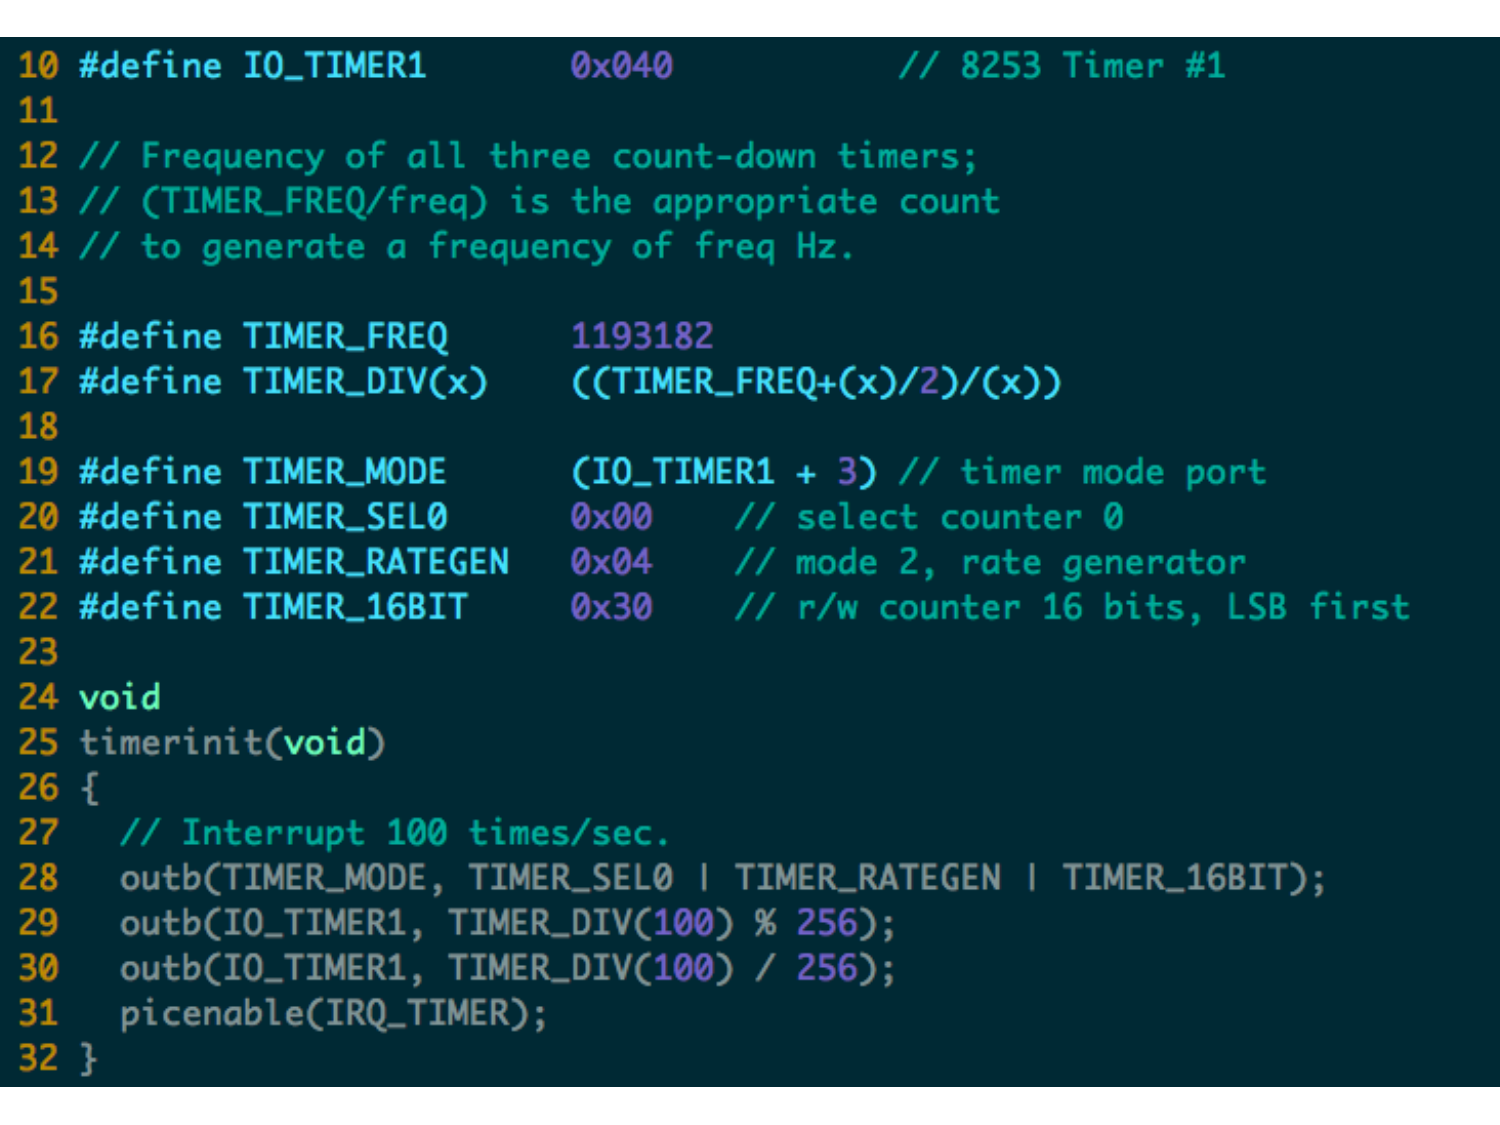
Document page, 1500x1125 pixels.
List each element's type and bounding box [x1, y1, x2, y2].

picture [511, 194, 526, 213]
picture [756, 953, 776, 982]
picture [266, 726, 282, 760]
picture [269, 826, 282, 844]
picture [20, 367, 38, 393]
picture [573, 188, 590, 215]
picture [1043, 365, 1061, 399]
picture [859, 375, 878, 393]
picture [594, 322, 632, 350]
picture [984, 600, 999, 621]
picture [967, 149, 975, 155]
picture [121, 961, 159, 982]
picture [327, 736, 342, 754]
picture [80, 49, 118, 79]
picture [469, 365, 487, 399]
picture [20, 412, 59, 440]
picture [162, 186, 181, 213]
picture [203, 59, 222, 79]
picture [941, 863, 958, 892]
picture [552, 240, 569, 258]
picture [1311, 590, 1329, 619]
picture [492, 240, 508, 266]
picture [983, 365, 999, 399]
picture [837, 600, 858, 619]
picture [162, 59, 178, 77]
picture [861, 139, 874, 168]
picture [428, 502, 448, 531]
picture [961, 510, 980, 531]
picture [800, 600, 815, 619]
picture [18, 728, 36, 754]
picture [284, 908, 364, 935]
picture [1065, 555, 1081, 582]
picture [18, 908, 59, 937]
picture [225, 953, 241, 980]
picture [1249, 592, 1266, 621]
picture [735, 547, 755, 576]
picture [182, 330, 200, 348]
picture [1104, 502, 1124, 531]
picture [1315, 884, 1323, 898]
picture [143, 184, 159, 219]
picture [205, 861, 243, 896]
picture [407, 998, 487, 1025]
picture [429, 592, 469, 619]
picture [885, 974, 893, 988]
picture [1126, 555, 1143, 576]
picture [797, 953, 815, 980]
picture [243, 953, 264, 982]
picture [127, 681, 133, 688]
picture [244, 149, 262, 170]
picture [511, 140, 528, 168]
picture [899, 367, 938, 395]
picture [655, 908, 673, 935]
picture [285, 1007, 304, 1027]
picture [839, 546, 856, 576]
picture [389, 240, 405, 260]
picture [471, 820, 487, 846]
picture [414, 929, 422, 943]
picture [162, 465, 178, 483]
picture [593, 185, 610, 213]
picture [615, 149, 631, 170]
picture [469, 863, 549, 890]
picture [920, 457, 940, 485]
picture [182, 555, 200, 574]
picture [18, 773, 59, 801]
picture [39, 1043, 57, 1070]
picture [697, 229, 715, 258]
picture [80, 455, 118, 485]
picture [798, 231, 815, 258]
picture [701, 863, 706, 892]
picture [1085, 555, 1102, 576]
picture [633, 322, 652, 350]
picture [203, 465, 222, 485]
picture [145, 141, 159, 168]
picture [1150, 555, 1163, 574]
picture [532, 194, 549, 215]
picture [1063, 863, 1083, 890]
picture [406, 547, 446, 574]
picture [168, 365, 174, 372]
picture [18, 1043, 38, 1072]
picture [205, 951, 221, 986]
picture [346, 726, 364, 756]
picture [38, 322, 59, 350]
picture [943, 194, 958, 215]
picture [1250, 863, 1288, 890]
picture [121, 465, 140, 485]
picture [1393, 594, 1409, 621]
picture [142, 365, 161, 393]
picture [304, 51, 366, 77]
picture [552, 863, 631, 894]
picture [574, 240, 612, 266]
picture [471, 184, 487, 219]
picture [861, 510, 876, 531]
picture [226, 240, 241, 260]
picture [430, 139, 444, 168]
picture [738, 240, 754, 260]
picture [20, 96, 59, 123]
picture [571, 818, 592, 846]
picture [162, 955, 180, 982]
picture [184, 736, 198, 754]
picture [39, 637, 58, 666]
picture [367, 908, 407, 935]
picture [961, 367, 981, 395]
picture [531, 953, 592, 984]
picture [120, 736, 160, 756]
picture [410, 51, 427, 77]
picture [307, 996, 323, 1031]
picture [674, 908, 715, 937]
picture [348, 240, 364, 260]
picture [1167, 555, 1184, 576]
picture [735, 457, 776, 483]
picture [162, 330, 178, 348]
picture [102, 736, 116, 754]
picture [141, 818, 161, 846]
picture [615, 826, 631, 846]
picture [1044, 510, 1061, 531]
picture [675, 194, 692, 221]
picture [1150, 59, 1163, 77]
picture [18, 863, 36, 890]
picture [571, 502, 653, 531]
picture [1232, 465, 1245, 483]
picture [736, 194, 774, 221]
picture [120, 818, 141, 846]
picture [537, 1007, 544, 1013]
picture [328, 826, 344, 853]
picture [242, 592, 323, 619]
picture [80, 501, 118, 530]
picture [941, 365, 958, 399]
picture [861, 194, 876, 215]
picture [203, 601, 222, 621]
picture [1090, 49, 1096, 56]
picture [39, 863, 59, 892]
picture [902, 194, 917, 215]
picture [326, 502, 386, 532]
picture [242, 322, 323, 348]
picture [121, 555, 140, 575]
picture [306, 826, 323, 846]
picture [797, 555, 837, 576]
picture [307, 240, 323, 260]
picture [756, 547, 776, 576]
picture [121, 601, 140, 621]
picture [168, 455, 174, 462]
picture [183, 997, 264, 1027]
picture [242, 547, 323, 574]
picture [18, 682, 36, 709]
picture [899, 863, 919, 890]
picture [490, 998, 510, 1025]
picture [1290, 861, 1307, 896]
picture [1146, 863, 1206, 894]
picture [18, 547, 36, 574]
picture [162, 375, 178, 393]
picture [266, 240, 282, 260]
picture [164, 149, 180, 168]
picture [39, 367, 59, 393]
picture [168, 500, 174, 507]
picture [287, 826, 303, 844]
picture [147, 996, 153, 1004]
picture [490, 547, 509, 574]
picture [511, 240, 528, 260]
picture [1355, 600, 1368, 619]
picture [1086, 863, 1124, 890]
picture [879, 365, 897, 399]
picture [983, 188, 999, 215]
picture [1064, 51, 1083, 77]
picture [717, 951, 733, 986]
picture [1068, 510, 1081, 529]
picture [656, 149, 672, 170]
picture [656, 229, 674, 258]
picture [902, 149, 917, 170]
picture [533, 240, 549, 260]
picture [80, 691, 120, 711]
picture [244, 51, 262, 77]
picture [183, 906, 202, 936]
picture [121, 510, 140, 530]
picture [615, 194, 631, 215]
picture [885, 961, 893, 967]
picture [80, 730, 98, 756]
picture [141, 681, 159, 711]
picture [244, 730, 262, 756]
picture [1207, 555, 1227, 576]
picture [900, 600, 918, 621]
picture [203, 555, 222, 575]
picture [818, 863, 899, 894]
picture [655, 194, 672, 215]
picture [326, 367, 387, 397]
picture [573, 322, 591, 348]
picture [369, 139, 387, 168]
picture [1126, 600, 1141, 619]
picture [121, 59, 140, 79]
picture [571, 51, 674, 79]
picture [962, 51, 979, 79]
picture [162, 555, 178, 574]
picture [982, 863, 1001, 890]
picture [1207, 465, 1227, 485]
picture [162, 601, 178, 619]
picture [735, 592, 755, 621]
picture [635, 906, 651, 941]
picture [553, 826, 569, 846]
picture [1315, 871, 1323, 877]
picture [861, 555, 876, 576]
picture [204, 736, 221, 754]
picture [1270, 592, 1286, 619]
picture [920, 51, 940, 79]
picture [652, 457, 733, 483]
picture [536, 1019, 544, 1033]
picture [574, 365, 590, 399]
picture [880, 510, 897, 531]
picture [844, 252, 852, 260]
picture [1231, 592, 1245, 619]
picture [38, 51, 59, 79]
picture [755, 908, 778, 937]
picture [758, 240, 774, 266]
picture [471, 547, 487, 574]
picture [242, 502, 323, 529]
picture [655, 953, 673, 980]
picture [430, 365, 446, 399]
picture [164, 736, 180, 754]
picture [1002, 465, 1022, 484]
picture [182, 510, 200, 529]
picture [943, 510, 958, 531]
picture [121, 1007, 141, 1033]
picture [204, 240, 221, 266]
picture [571, 547, 653, 576]
picture [449, 547, 467, 576]
picture [106, 726, 112, 733]
picture [242, 367, 323, 393]
picture [574, 149, 590, 170]
picture [1004, 549, 1020, 576]
picture [820, 240, 835, 258]
picture [162, 510, 178, 529]
picture [162, 240, 182, 260]
picture [737, 139, 815, 170]
picture [1250, 459, 1266, 485]
picture [593, 457, 610, 483]
picture [1025, 555, 1040, 576]
picture [1005, 600, 1020, 619]
picture [797, 465, 817, 483]
picture [143, 1007, 157, 1025]
picture [182, 59, 200, 77]
picture [287, 149, 325, 176]
picture [20, 322, 38, 348]
picture [879, 149, 899, 168]
picture [449, 375, 469, 393]
picture [818, 953, 858, 982]
picture [306, 186, 325, 213]
picture [1126, 455, 1143, 485]
picture [797, 367, 837, 401]
picture [168, 49, 174, 56]
picture [531, 908, 592, 939]
picture [244, 186, 284, 217]
picture [388, 367, 428, 393]
picture [331, 726, 338, 733]
picture [902, 547, 917, 574]
picture [20, 51, 38, 77]
picture [367, 953, 407, 980]
picture [226, 149, 241, 170]
picture [962, 194, 979, 213]
picture [225, 736, 239, 754]
picture [389, 818, 405, 844]
picture [839, 500, 854, 529]
picture [860, 906, 876, 941]
picture [859, 455, 876, 490]
picture [735, 502, 755, 531]
picture [1207, 863, 1245, 892]
picture [1373, 600, 1389, 621]
picture [246, 240, 262, 258]
picture [348, 820, 364, 846]
picture [492, 816, 506, 844]
picture [1003, 510, 1020, 529]
picture [1147, 594, 1163, 621]
picture [430, 229, 448, 258]
picture [635, 951, 651, 986]
picture [389, 502, 405, 529]
picture [40, 547, 59, 574]
picture [797, 908, 815, 935]
picture [594, 908, 633, 935]
picture [899, 457, 919, 485]
picture [328, 233, 344, 260]
picture [346, 186, 387, 221]
picture [756, 502, 776, 531]
picture [453, 240, 467, 258]
picture [1085, 59, 1100, 77]
picture [510, 826, 530, 844]
picture [738, 367, 753, 393]
picture [756, 367, 776, 393]
picture [1336, 590, 1342, 598]
picture [288, 186, 303, 213]
picture [819, 194, 836, 215]
picture [756, 592, 776, 621]
picture [963, 594, 979, 621]
picture [983, 555, 999, 576]
picture [20, 276, 59, 305]
picture [203, 375, 221, 395]
picture [203, 186, 241, 213]
picture [798, 510, 815, 531]
picture [326, 592, 366, 623]
picture [326, 547, 407, 577]
picture [1025, 465, 1040, 485]
picture [635, 863, 651, 890]
picture [594, 365, 692, 399]
picture [717, 906, 733, 941]
picture [1131, 590, 1137, 598]
picture [182, 465, 200, 483]
picture [696, 143, 713, 170]
picture [984, 455, 997, 484]
picture [719, 155, 733, 159]
picture [389, 184, 407, 213]
picture [675, 149, 692, 168]
picture [203, 510, 222, 530]
picture [100, 231, 120, 260]
picture [265, 149, 282, 168]
picture [242, 457, 323, 483]
picture [885, 929, 893, 943]
picture [306, 863, 426, 894]
picture [79, 186, 100, 215]
picture [184, 818, 200, 844]
picture [798, 184, 813, 213]
picture [1104, 59, 1143, 79]
picture [39, 592, 57, 619]
picture [779, 367, 794, 393]
picture [18, 502, 59, 531]
picture [470, 240, 487, 260]
picture [634, 826, 651, 846]
picture [37, 231, 59, 258]
picture [326, 457, 446, 487]
picture [967, 162, 975, 176]
picture [921, 600, 938, 621]
picture [410, 502, 426, 529]
picture [1189, 465, 1204, 492]
picture [121, 375, 139, 395]
picture [184, 186, 200, 213]
picture [817, 592, 837, 621]
picture [387, 592, 426, 621]
picture [451, 194, 467, 221]
picture [204, 826, 221, 844]
picture [674, 953, 715, 982]
picture [285, 736, 325, 756]
picture [264, 933, 284, 939]
picture [613, 457, 633, 485]
picture [121, 871, 159, 891]
picture [926, 568, 934, 582]
picture [20, 457, 59, 486]
picture [225, 908, 241, 935]
picture [1193, 613, 1200, 627]
picture [1148, 465, 1163, 485]
picture [37, 683, 59, 709]
picture [142, 320, 161, 348]
picture [448, 908, 528, 935]
picture [448, 953, 528, 980]
picture [183, 861, 202, 891]
picture [18, 637, 36, 664]
picture [39, 818, 59, 844]
picture [697, 194, 713, 221]
picture [205, 149, 221, 176]
picture [20, 231, 38, 258]
picture [1107, 591, 1122, 620]
picture [964, 555, 979, 574]
picture [1029, 863, 1034, 892]
picture [963, 459, 979, 485]
picture [414, 974, 422, 988]
picture [1107, 555, 1122, 574]
picture [899, 51, 919, 79]
picture [451, 139, 465, 168]
picture [264, 978, 284, 984]
picture [205, 906, 221, 941]
picture [225, 820, 241, 846]
picture [284, 953, 364, 980]
picture [1023, 365, 1040, 399]
picture [781, 194, 795, 213]
picture [735, 863, 815, 890]
picture [183, 952, 202, 982]
picture [80, 320, 118, 350]
picture [838, 457, 857, 485]
picture [1127, 863, 1143, 890]
picture [410, 322, 426, 348]
picture [185, 149, 200, 170]
picture [901, 504, 917, 531]
picture [885, 916, 893, 922]
picture [20, 141, 57, 168]
picture [326, 322, 366, 352]
picture [1168, 600, 1184, 621]
picture [142, 590, 161, 619]
picture [920, 194, 939, 215]
picture [368, 726, 385, 760]
picture [142, 545, 161, 574]
picture [182, 375, 200, 393]
picture [428, 322, 449, 356]
picture [963, 863, 979, 890]
picture [163, 1007, 180, 1027]
picture [922, 863, 938, 890]
picture [718, 194, 733, 213]
picture [410, 194, 426, 213]
picture [18, 592, 36, 619]
picture [820, 510, 836, 531]
picture [1065, 592, 1083, 621]
picture [1084, 465, 1124, 485]
picture [168, 320, 174, 327]
picture [1331, 600, 1346, 619]
picture [1046, 465, 1061, 484]
picture [1024, 504, 1040, 531]
picture [655, 322, 713, 350]
picture [840, 188, 856, 215]
picture [571, 592, 653, 621]
picture [80, 545, 118, 576]
picture [860, 951, 876, 986]
picture [80, 591, 118, 621]
picture [18, 818, 36, 844]
picture [923, 149, 938, 168]
picture [100, 186, 120, 215]
picture [162, 865, 180, 891]
picture [80, 365, 118, 395]
picture [1186, 51, 1206, 77]
picture [512, 996, 528, 1031]
picture [409, 149, 426, 170]
picture [660, 838, 667, 846]
picture [82, 771, 100, 805]
picture [80, 1041, 98, 1076]
picture [182, 601, 200, 619]
picture [1209, 51, 1225, 77]
picture [142, 49, 161, 77]
picture [203, 330, 221, 350]
picture [653, 863, 674, 892]
picture [718, 240, 733, 258]
picture [122, 691, 137, 709]
picture [142, 455, 161, 483]
picture [1232, 555, 1245, 574]
picture [942, 149, 958, 170]
picture [984, 51, 999, 77]
picture [694, 367, 735, 397]
picture [347, 998, 407, 1033]
picture [121, 916, 159, 937]
picture [79, 141, 100, 170]
picture [818, 908, 858, 937]
picture [369, 592, 386, 619]
picture [142, 500, 161, 528]
picture [633, 240, 653, 260]
picture [188, 726, 194, 733]
picture [121, 330, 139, 350]
picture [20, 186, 59, 215]
picture [80, 231, 100, 260]
picture [943, 600, 958, 619]
picture [1025, 51, 1040, 79]
picture [880, 600, 897, 621]
picture [287, 240, 303, 258]
picture [1045, 592, 1061, 619]
picture [491, 143, 508, 170]
picture [39, 728, 59, 756]
picture [633, 482, 653, 487]
picture [244, 826, 262, 846]
picture [18, 953, 59, 982]
picture [346, 149, 366, 170]
picture [265, 997, 282, 1025]
picture [143, 233, 159, 260]
picture [594, 953, 633, 980]
picture [552, 149, 569, 170]
picture [369, 322, 407, 348]
picture [840, 365, 856, 399]
picture [1003, 51, 1020, 79]
picture [18, 998, 38, 1027]
picture [369, 51, 407, 77]
picture [574, 455, 590, 490]
picture [434, 884, 442, 898]
picture [1002, 375, 1022, 393]
picture [840, 143, 856, 170]
picture [535, 149, 549, 168]
picture [162, 910, 180, 937]
picture [246, 863, 303, 890]
picture [633, 149, 652, 170]
picture [229, 726, 235, 733]
picture [407, 818, 448, 846]
picture [594, 826, 610, 846]
picture [243, 908, 264, 937]
picture [40, 998, 59, 1025]
picture [429, 194, 446, 215]
picture [327, 998, 344, 1025]
picture [984, 510, 999, 531]
picture [328, 186, 344, 213]
picture [533, 826, 549, 846]
picture [100, 141, 120, 170]
picture [264, 51, 284, 79]
picture [285, 76, 305, 81]
picture [1188, 549, 1204, 576]
